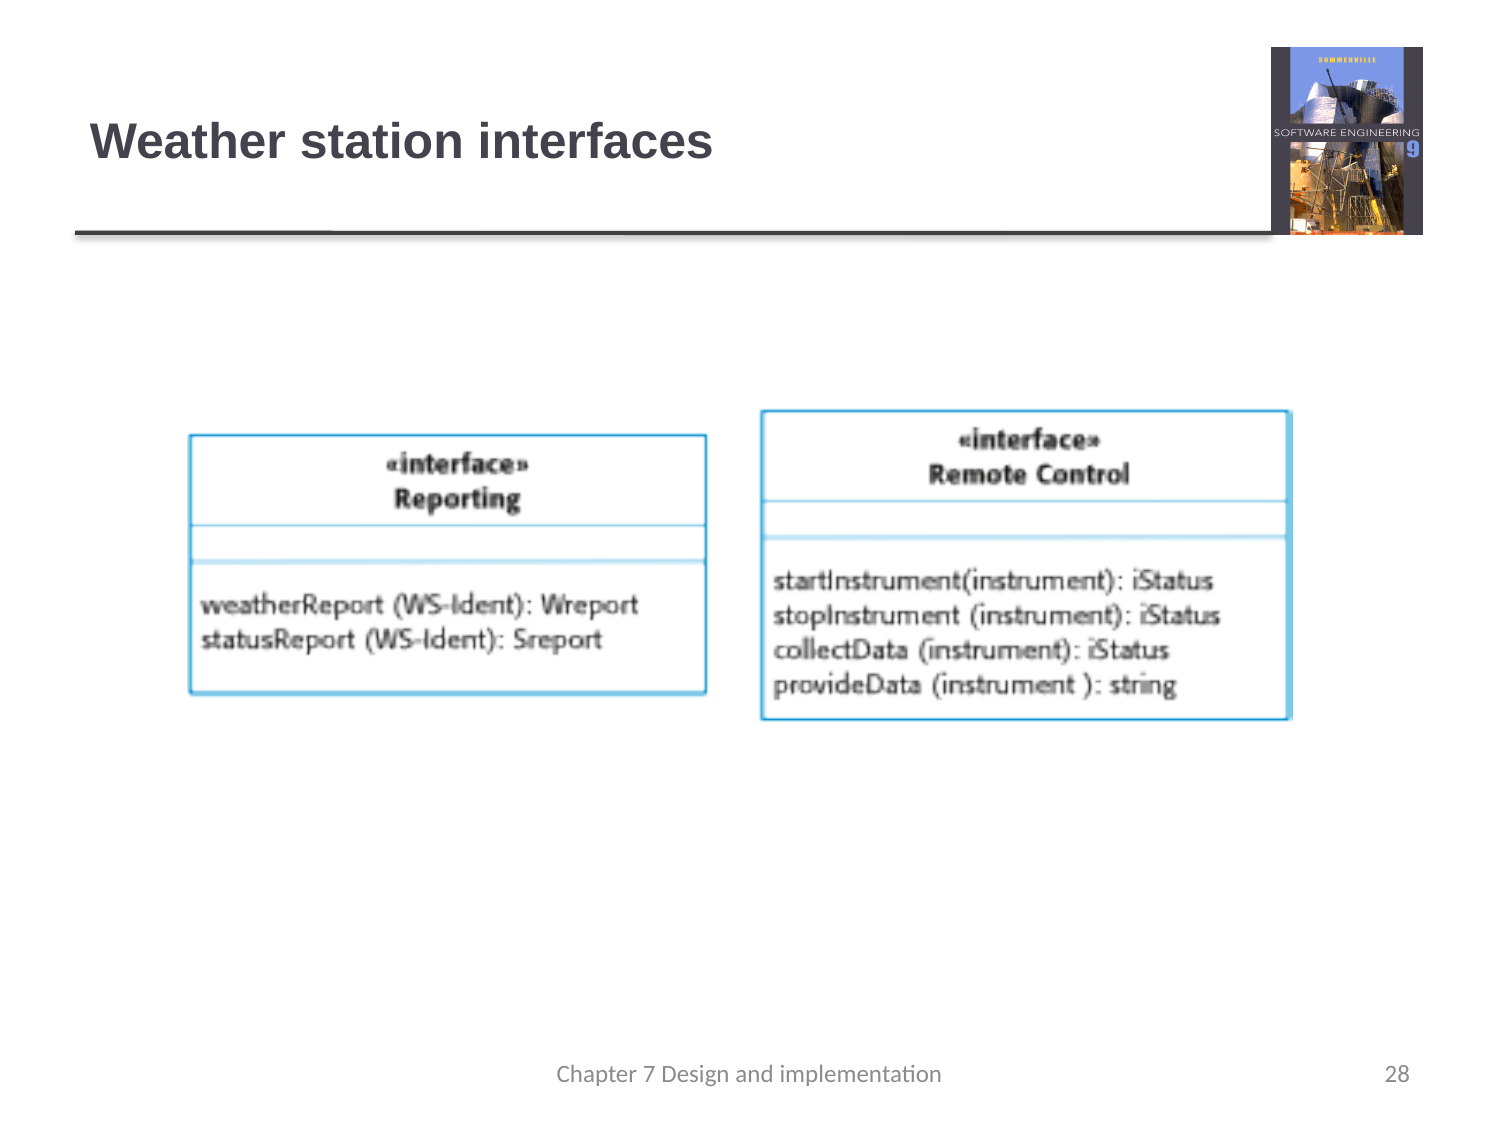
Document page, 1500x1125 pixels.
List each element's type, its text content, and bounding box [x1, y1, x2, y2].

text_box Weather station interfaces [75, 45, 1272, 233]
picture [187, 262, 1294, 871]
picture [1272, 47, 1423, 235]
text_box <number> [1074, 1042, 1425, 1103]
text_box Chapter 7 Design and implementation [512, 1042, 988, 1103]
